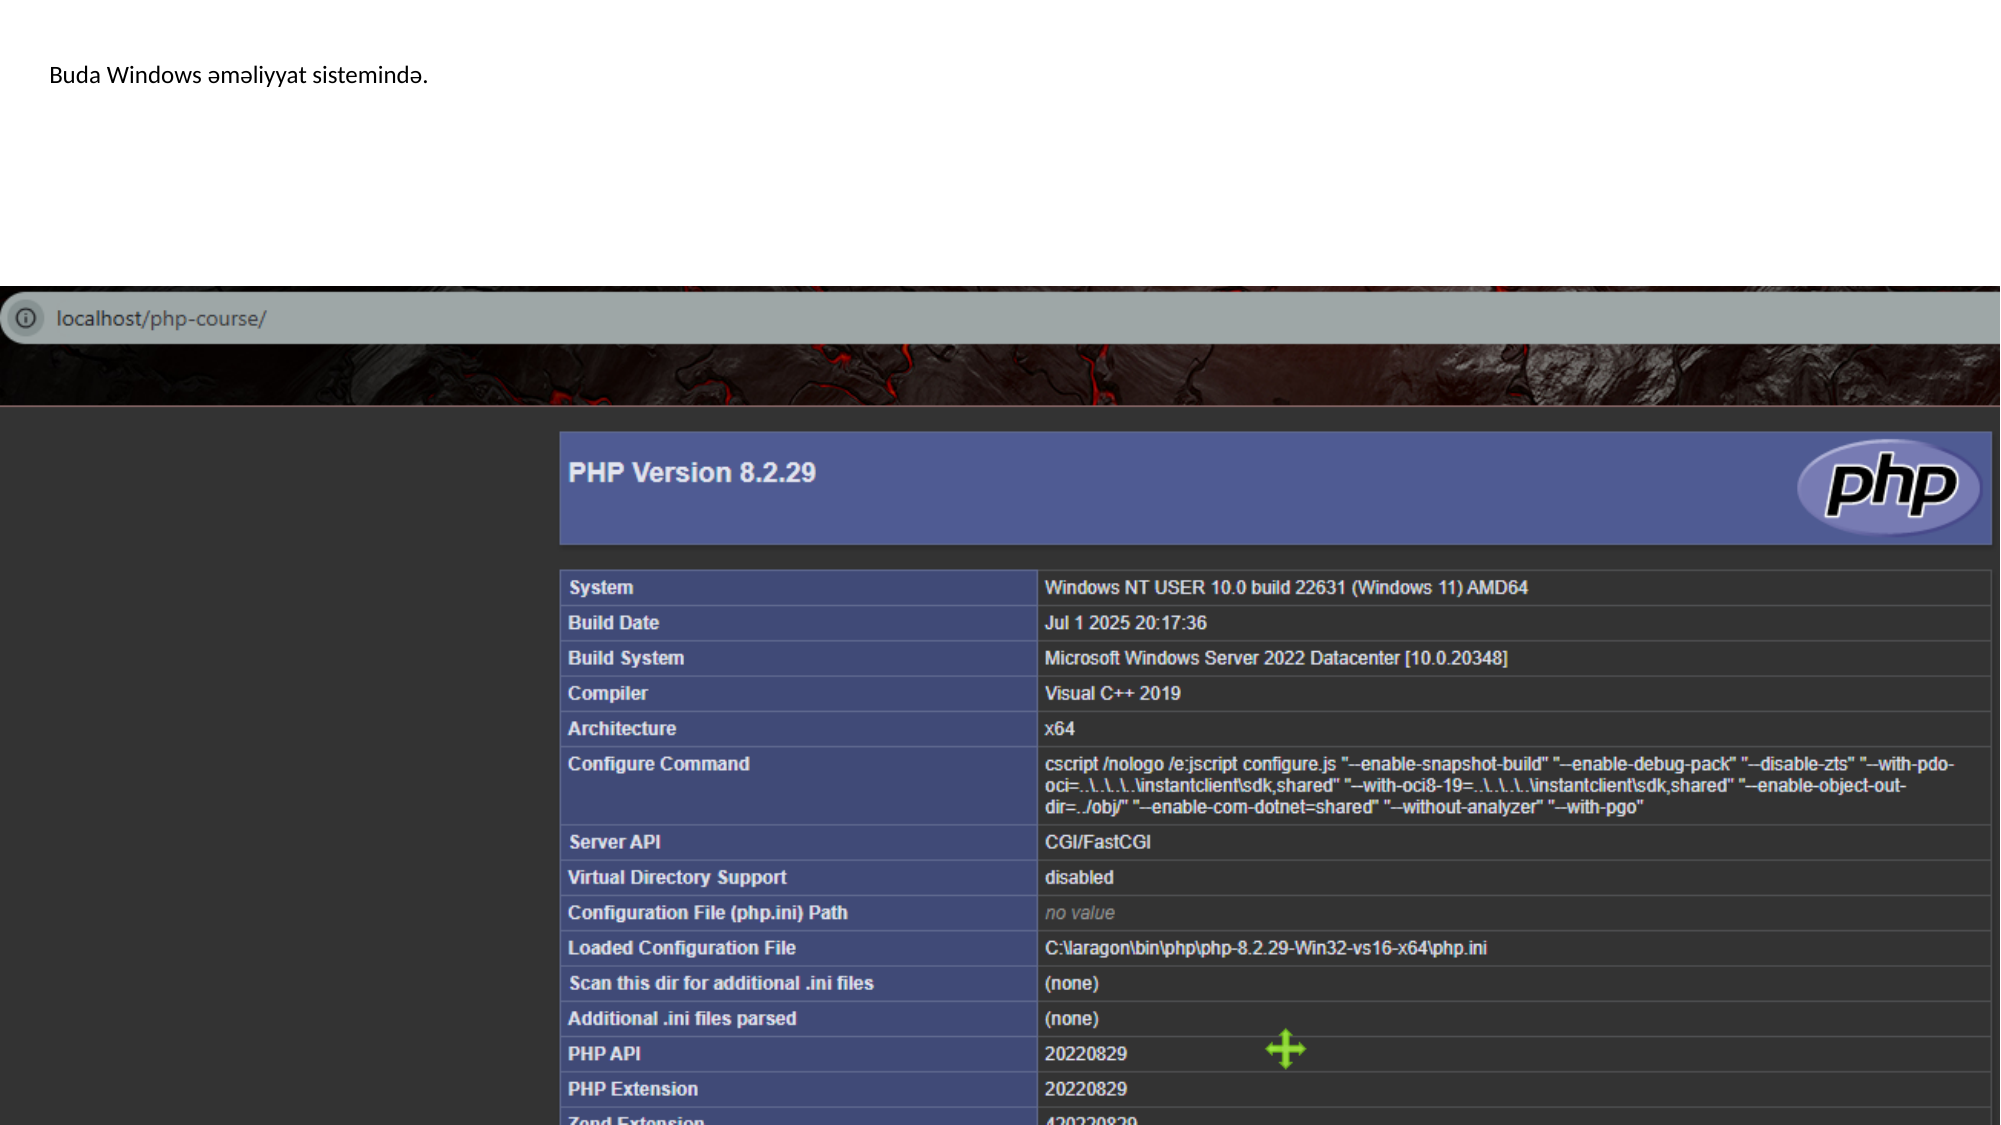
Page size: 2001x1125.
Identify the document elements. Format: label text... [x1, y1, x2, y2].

text_box Buda Windows əməliyyat sistemində. [34, 51, 1966, 97]
picture [0, 285, 2000, 1125]
